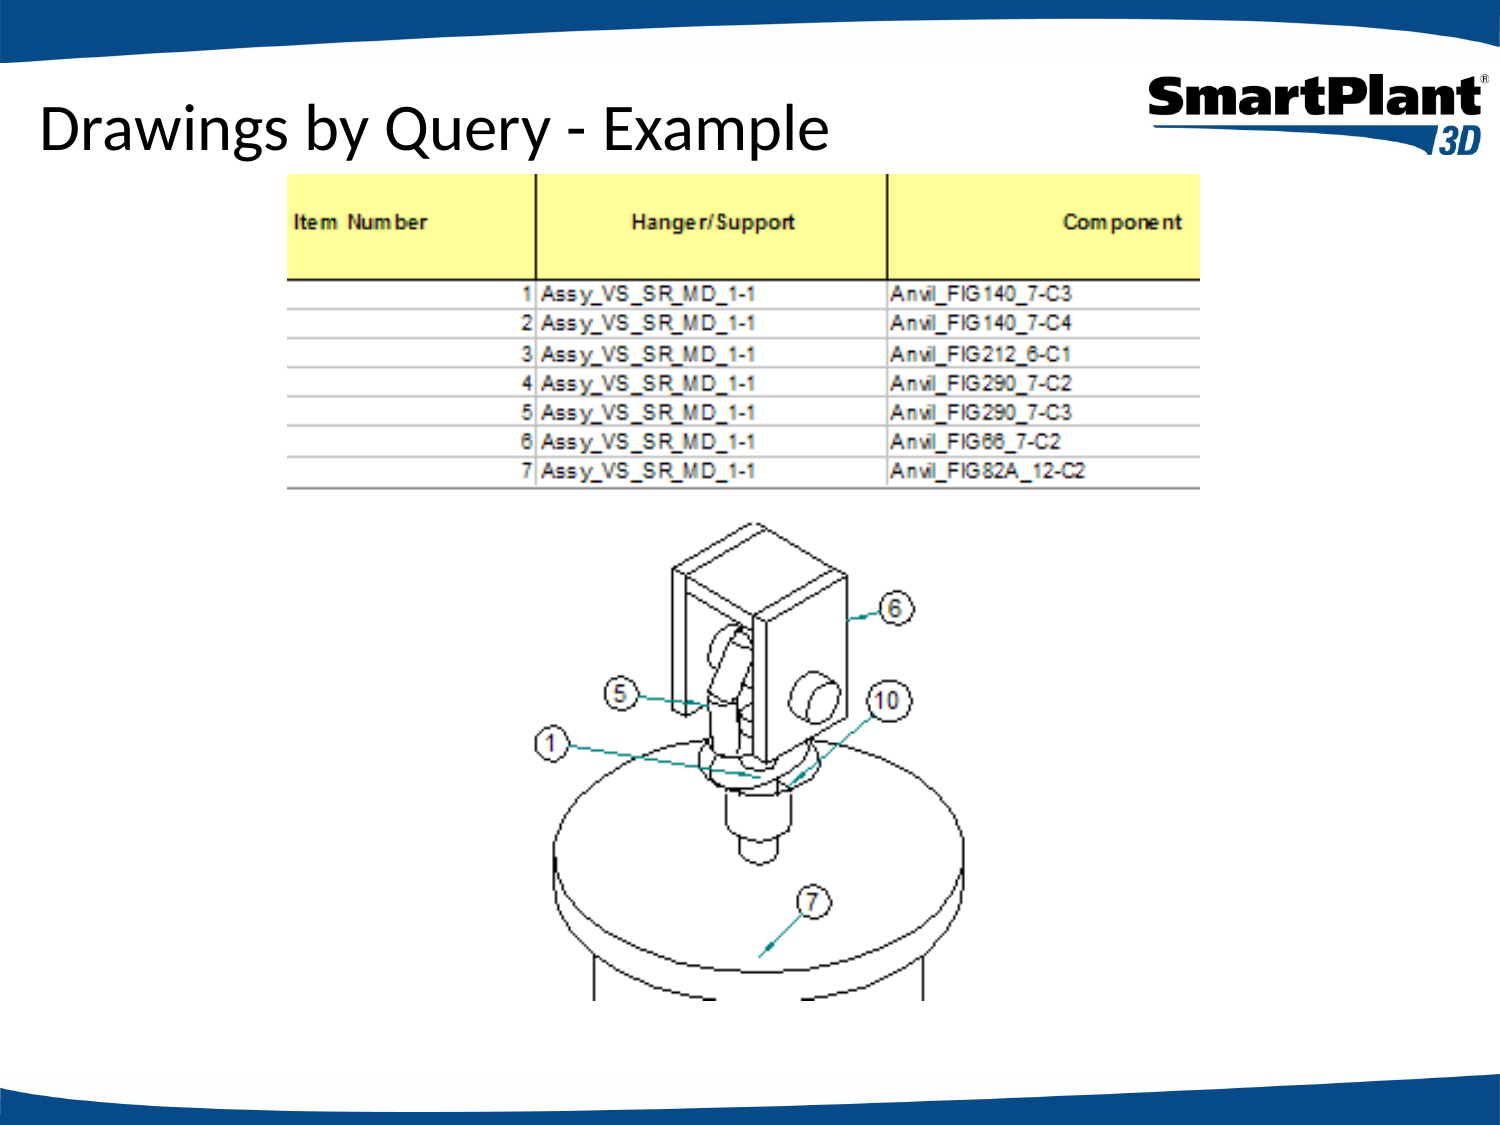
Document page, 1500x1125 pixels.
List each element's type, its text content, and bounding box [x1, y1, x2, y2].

picture [1149, 74, 1489, 155]
picture [0, 1074, 1500, 1125]
picture [0, 0, 1500, 63]
title Drawings by Query - Example [24, 29, 1138, 218]
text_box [287, 174, 1201, 1001]
